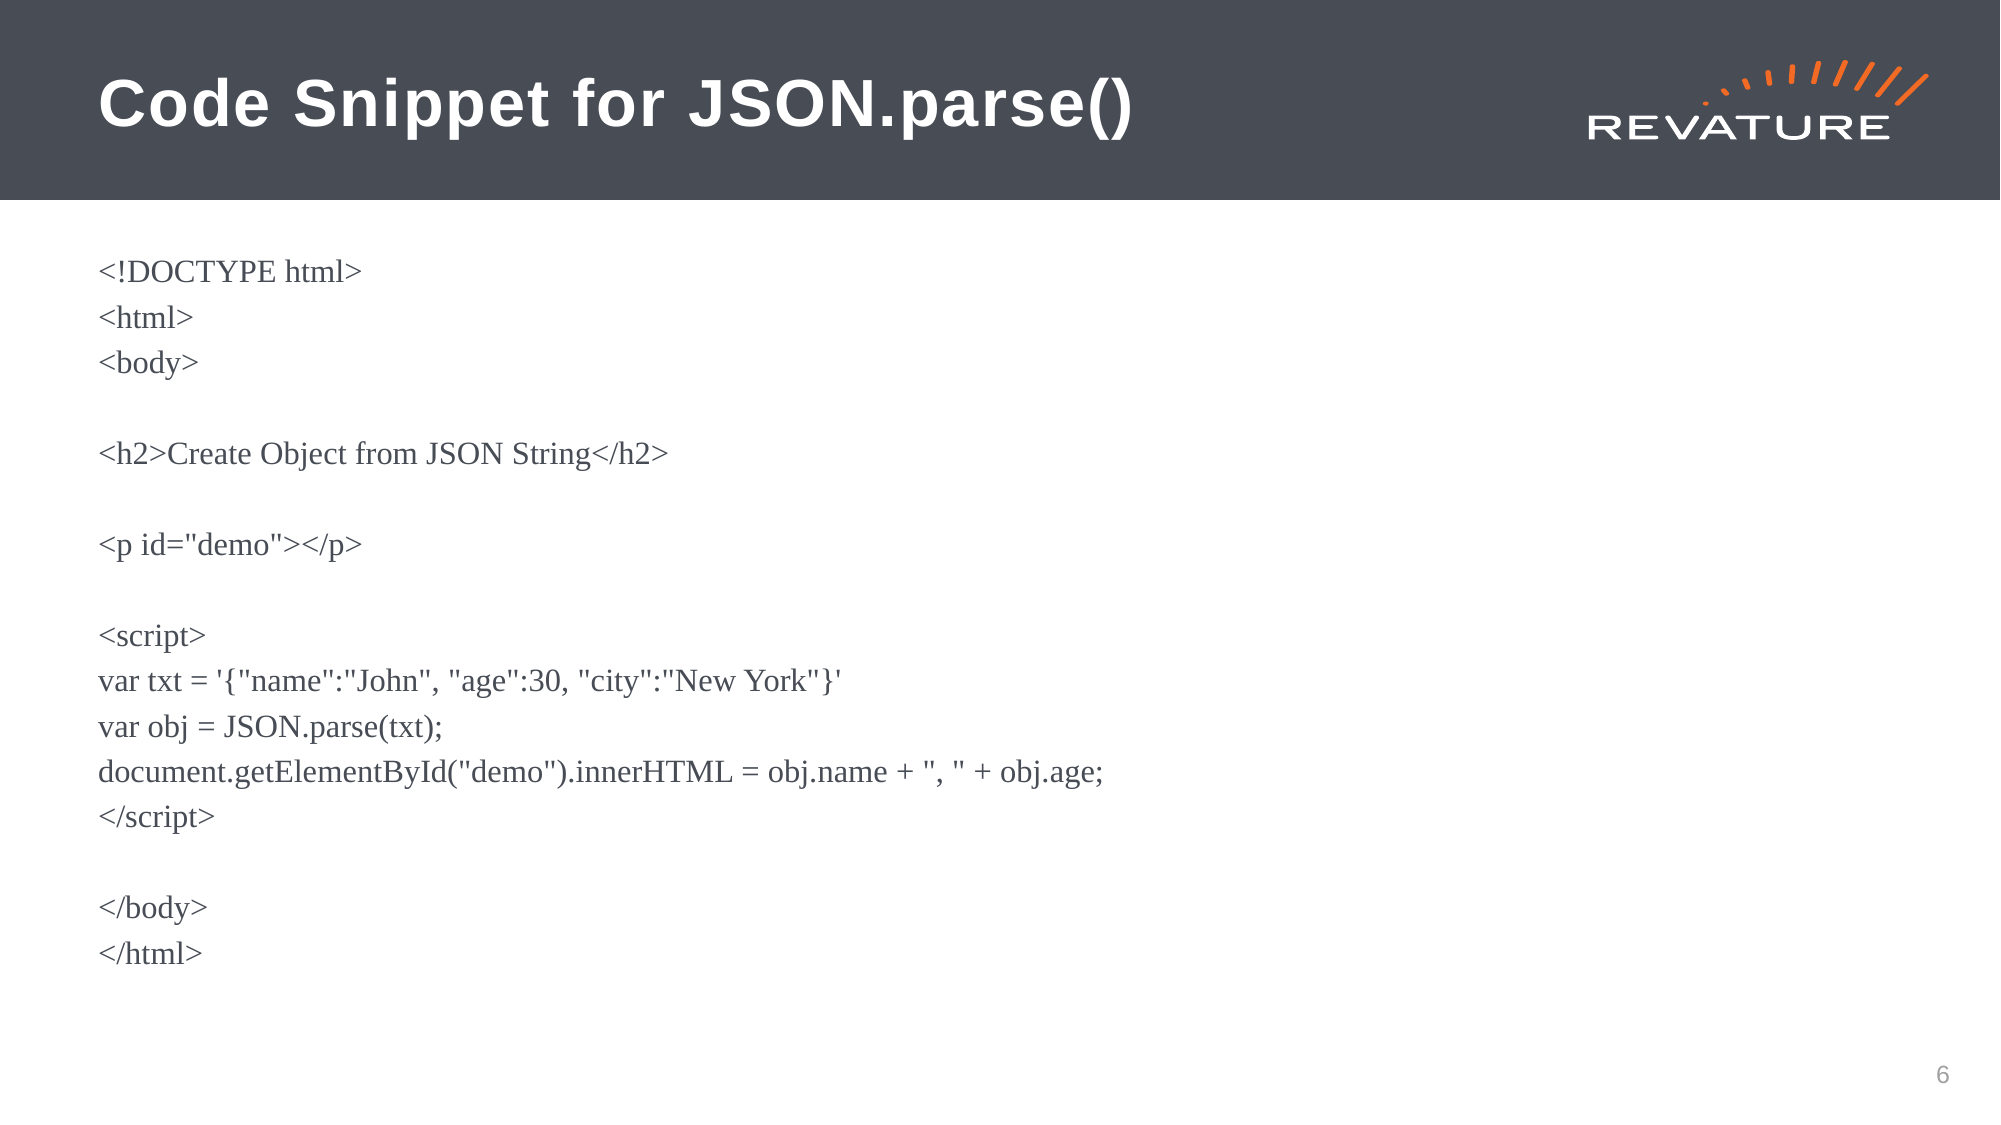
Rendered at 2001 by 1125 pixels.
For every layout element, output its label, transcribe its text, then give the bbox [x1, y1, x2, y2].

slide_number 6 [1776, 1043, 1966, 1104]
title Code Snippet for JSON.parse() [83, 0, 1445, 200]
list <!DOCTYPE html> <html> <body> <h2>Create Object from JSON String</h2> <p id="demo"></p> <script> var txt = '{"name":"John", "age":30, "city":"New York"}' var obj = JSON.parse(txt); document.getElementById("demo").innerHTML = obj.name + ", " + obj.age; </script> </body> </html> [83, 243, 1917, 986]
